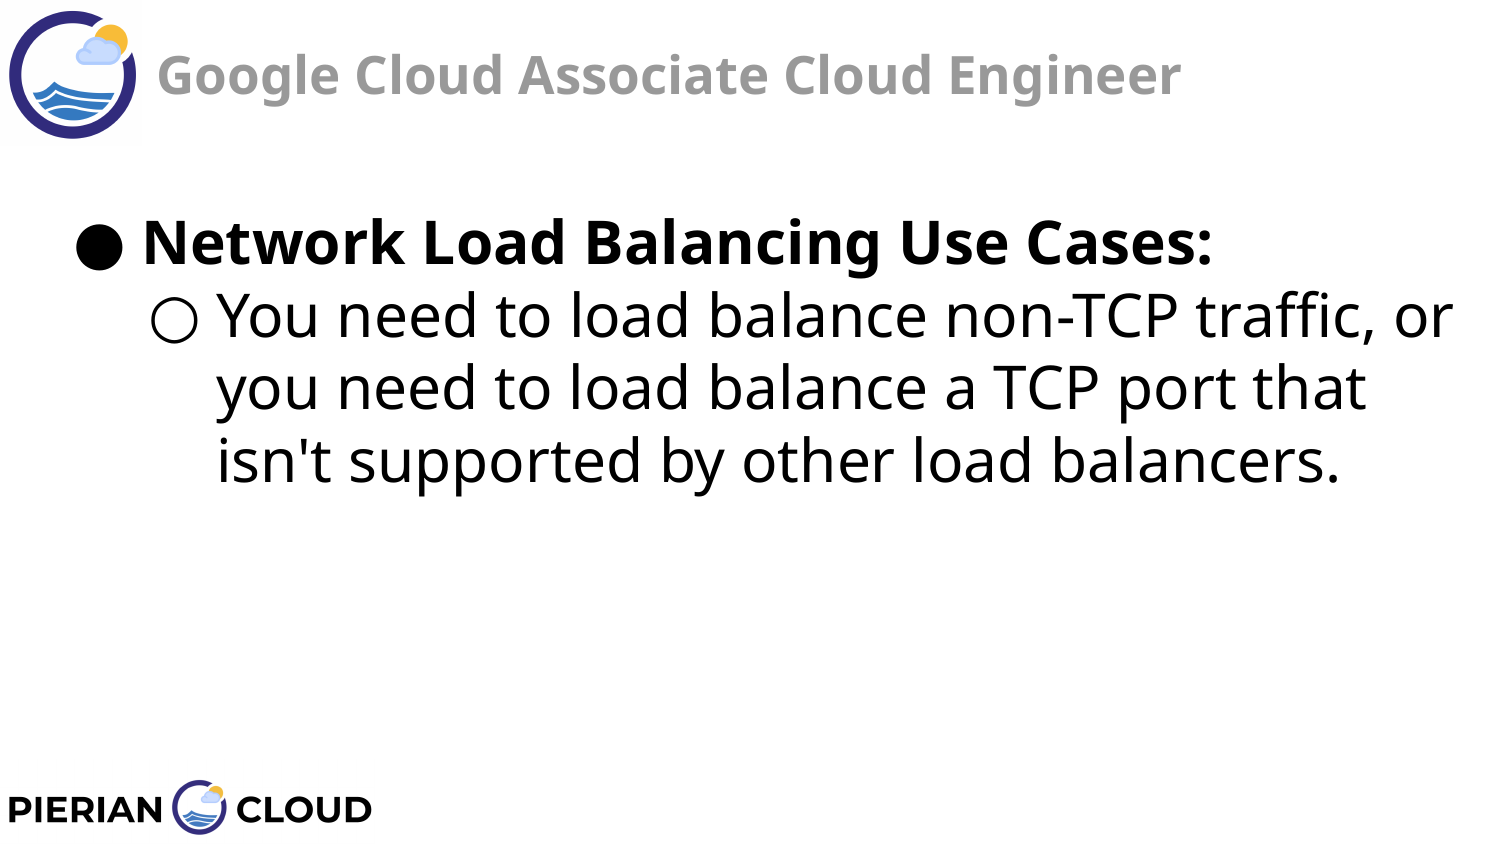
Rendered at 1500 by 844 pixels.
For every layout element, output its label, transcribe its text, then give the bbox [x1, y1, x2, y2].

subtitle Network Load Balancing Use Cases: You need to load balance non-TCP traffic, or you need to load balance a TCP port that isn't supported by other load balancers. [51, 189, 1476, 750]
title Google Cloud Associate Cloud Engineer [146, 25, 1420, 120]
picture [0, 758, 375, 844]
picture [0, 0, 142, 146]
